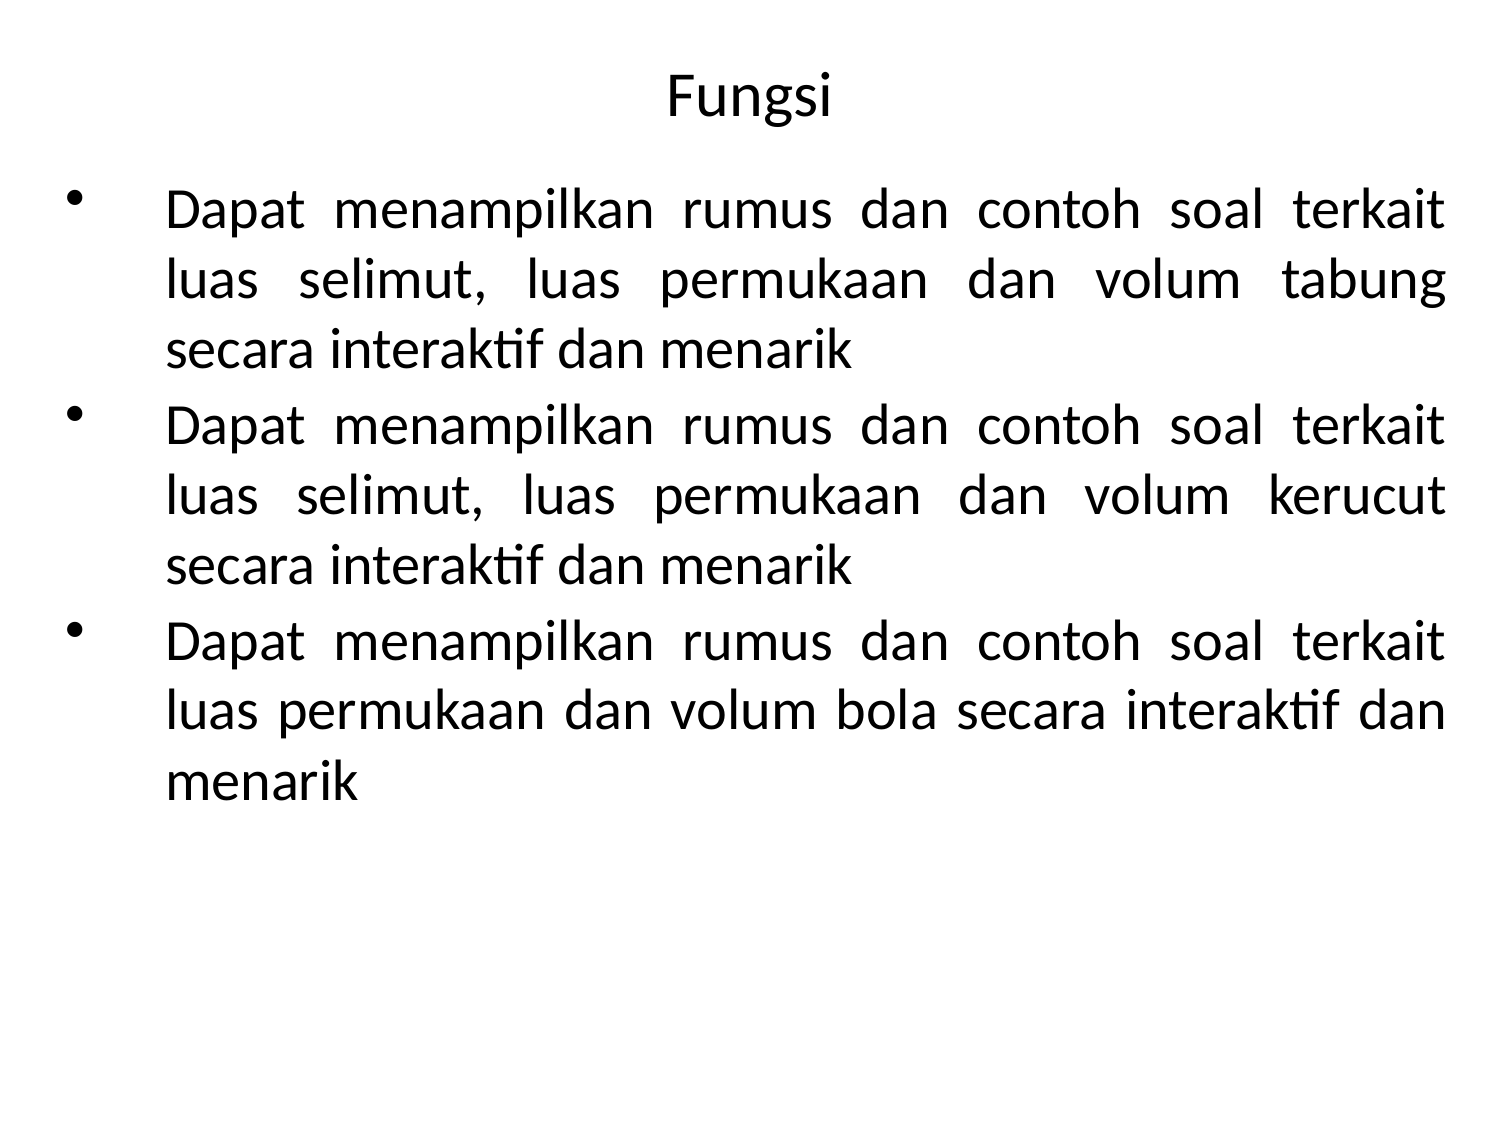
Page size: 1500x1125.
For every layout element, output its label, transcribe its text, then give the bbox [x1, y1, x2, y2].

title Fungsi [75, 45, 1425, 138]
list Dapat menampilkan rumus dan contoh soal terkait luas selimut, luas permukaan dan volum tabung secara interaktif dan menarik Dapat menampilkan rumus dan contoh soal terkait luas selimut, luas permukaan dan volum kerucut secara interaktif dan menarik Dapat menampilkan rumus dan contoh soal terkait luas permukaan dan volum bola secara interaktif dan menarik [50, 162, 1463, 1005]
